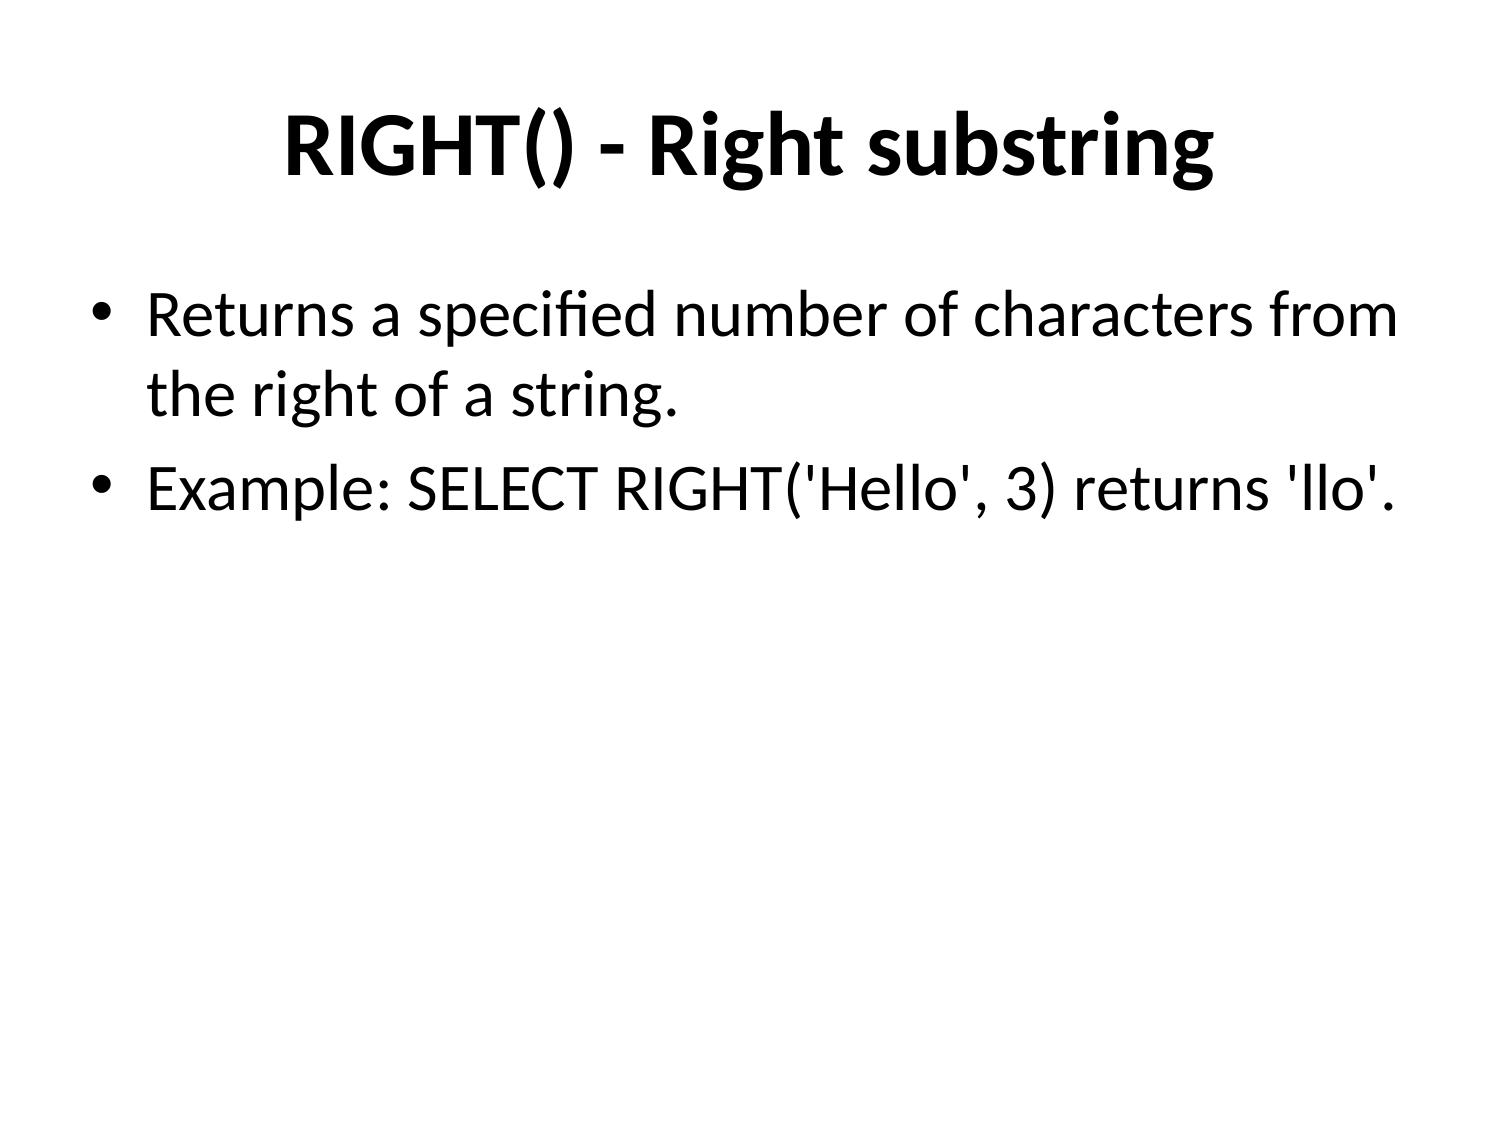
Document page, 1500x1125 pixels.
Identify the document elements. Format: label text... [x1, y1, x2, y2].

list Returns a specified number of characters from the right of a string. Example: SELECT RIGHT('Hello', 3) returns 'llo'. [75, 262, 1425, 1005]
title RIGHT() - Right substring [75, 45, 1425, 233]
